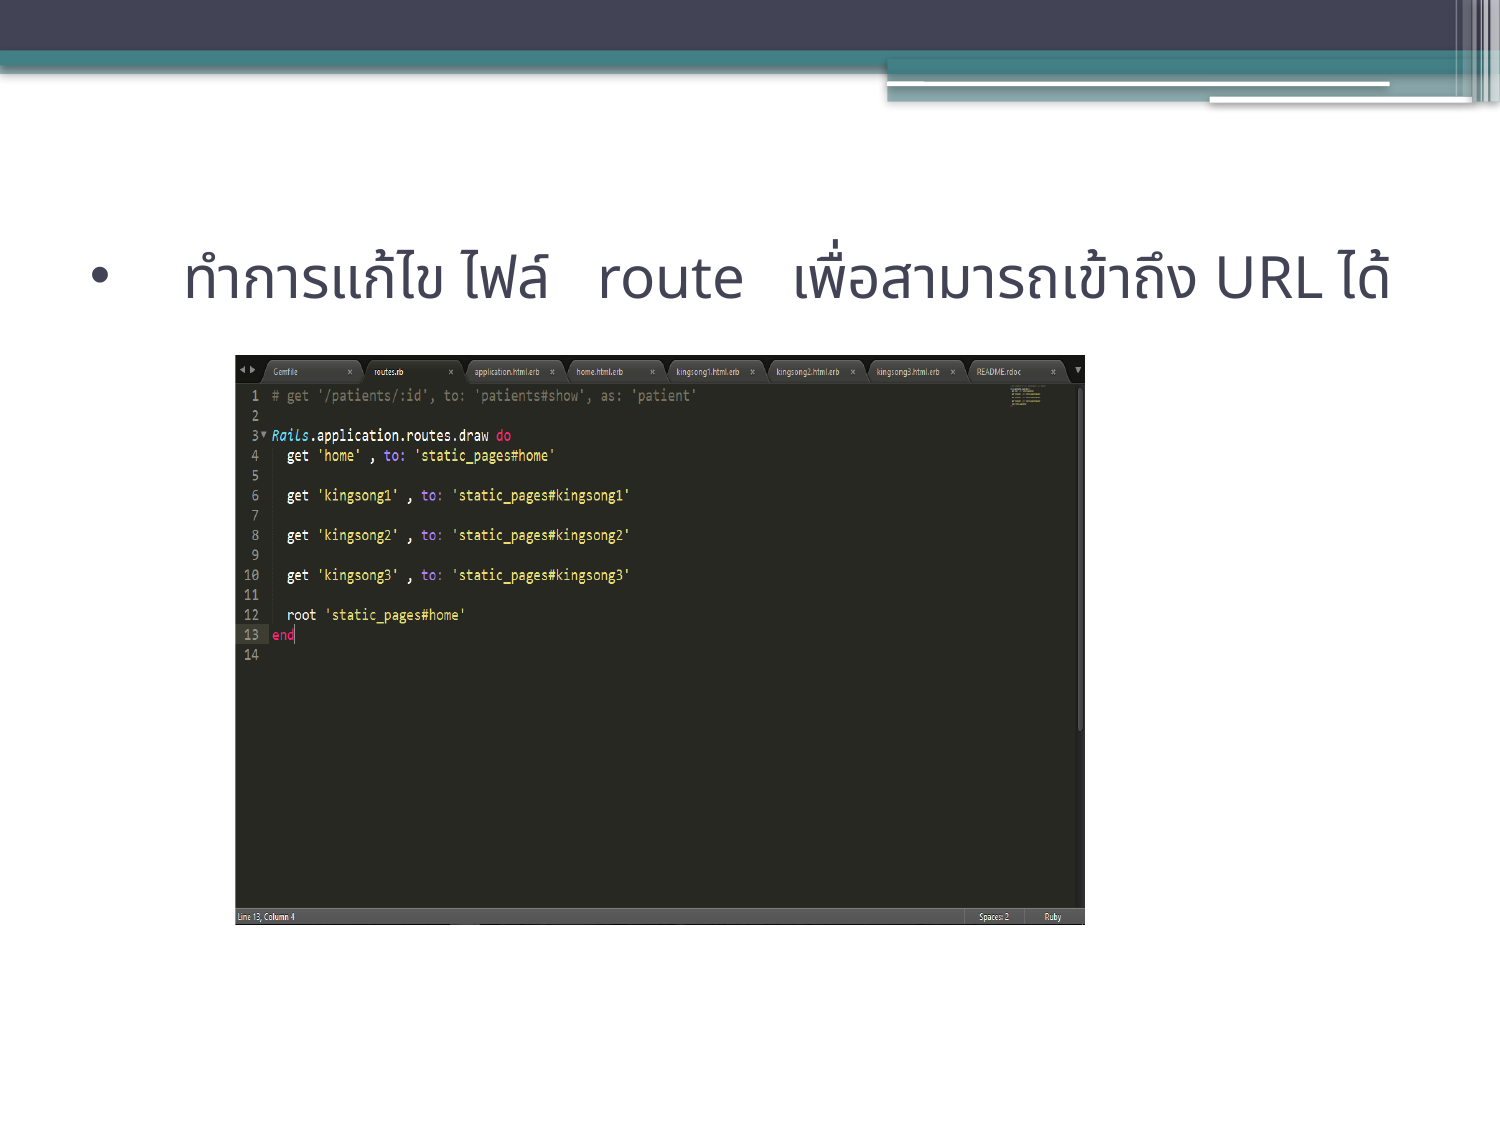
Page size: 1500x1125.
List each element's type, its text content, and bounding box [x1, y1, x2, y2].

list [235, 355, 1086, 926]
title ทำการแก้ไข ไฟล์ route เพื่อสามารถเข้าถึง URL ได้ [75, 187, 1425, 363]
